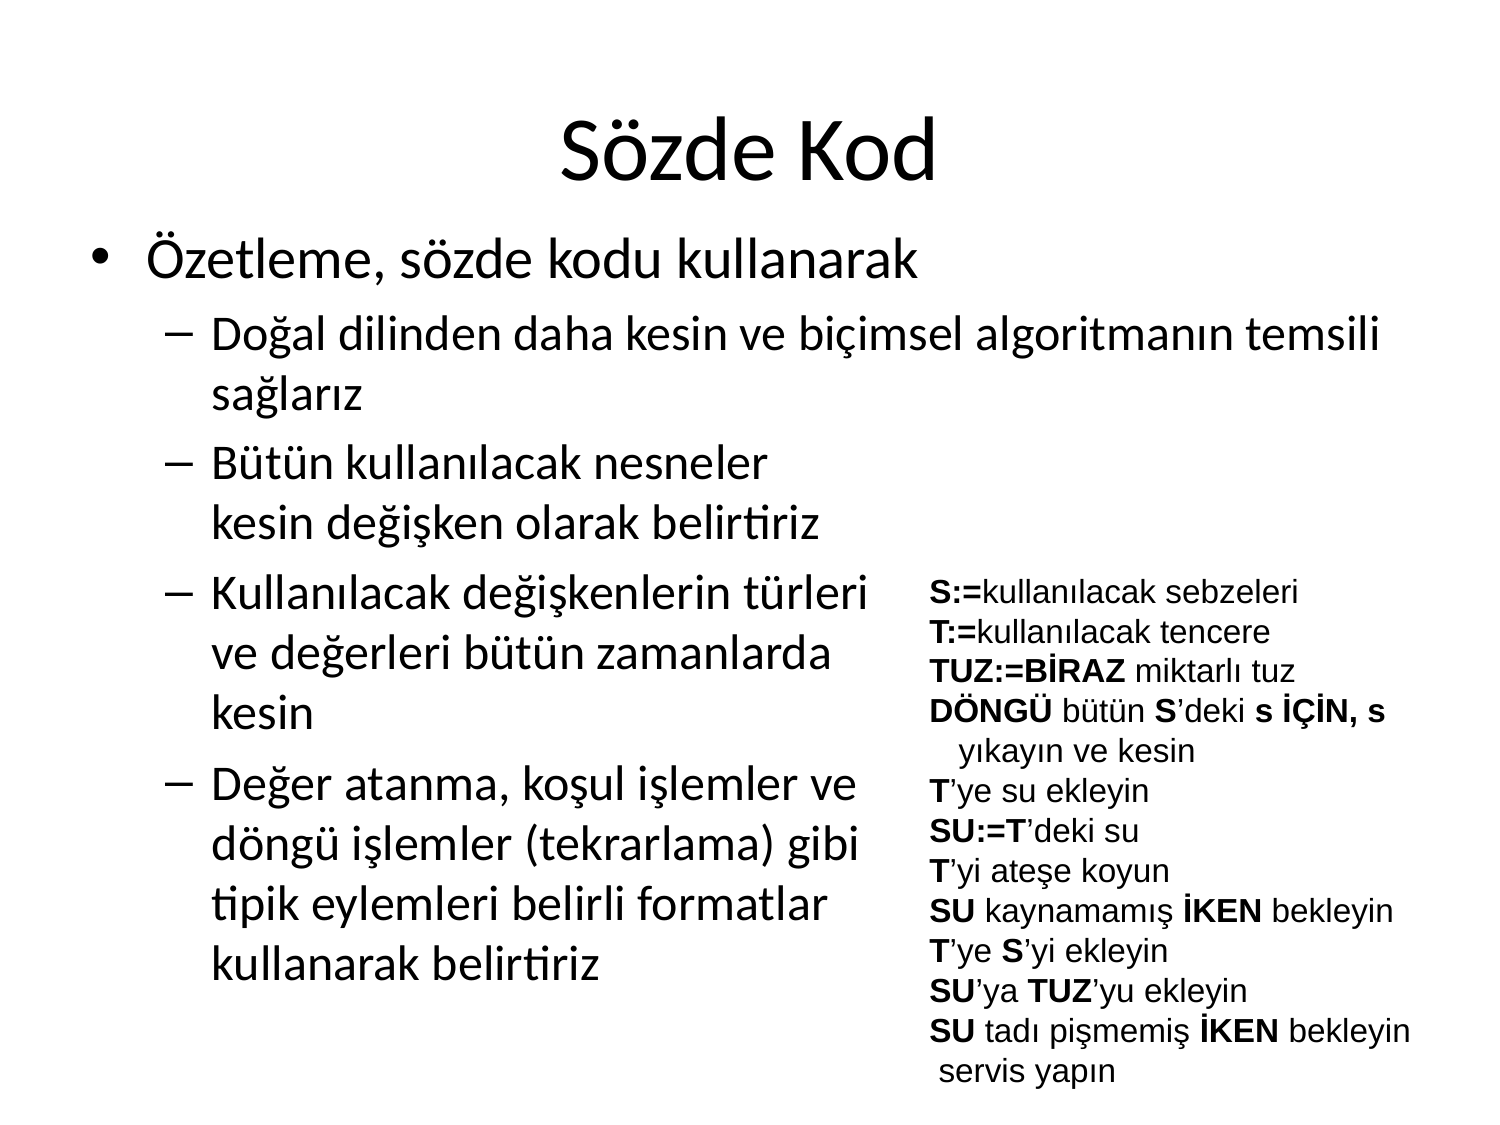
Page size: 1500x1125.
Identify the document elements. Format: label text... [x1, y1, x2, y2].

title Sözde Kod [74, 49, 1426, 212]
text_box S:=kullanılacak sebzeleri T:=kullanılacak tencere TUZ:=BİRAZ miktarlı tuz DÖNGÜ bütün S’deki s İÇİN, s yıkayın ve kesin T’ye su ekleyin SU:=T’deki su T’yi ateşe koyun SU kaynamamış İKEN bekleyin T’ye S’yi ekleyin SU’ya TUZ’yu ekleyin SU tadı pişmemiş İKEN bekleyin servis yapın [914, 562, 1500, 1097]
list Özetleme, sözde kodu kullanarak Doğal dilinden daha kesin ve biçimsel algoritmanın temsili sağlarız Bütün kullanılacak nesneler kesin değişken olarak belirtiriz Kullanılacak değişkenlerin türleri ve değerleri bütün zamanlarda kesin Değer atanma, koşul işlemler ve döngü işlemler (tekrarlama) gibi tipik eylemleri belirli formatlar kullanarak belirtiriz [74, 212, 1426, 1051]
